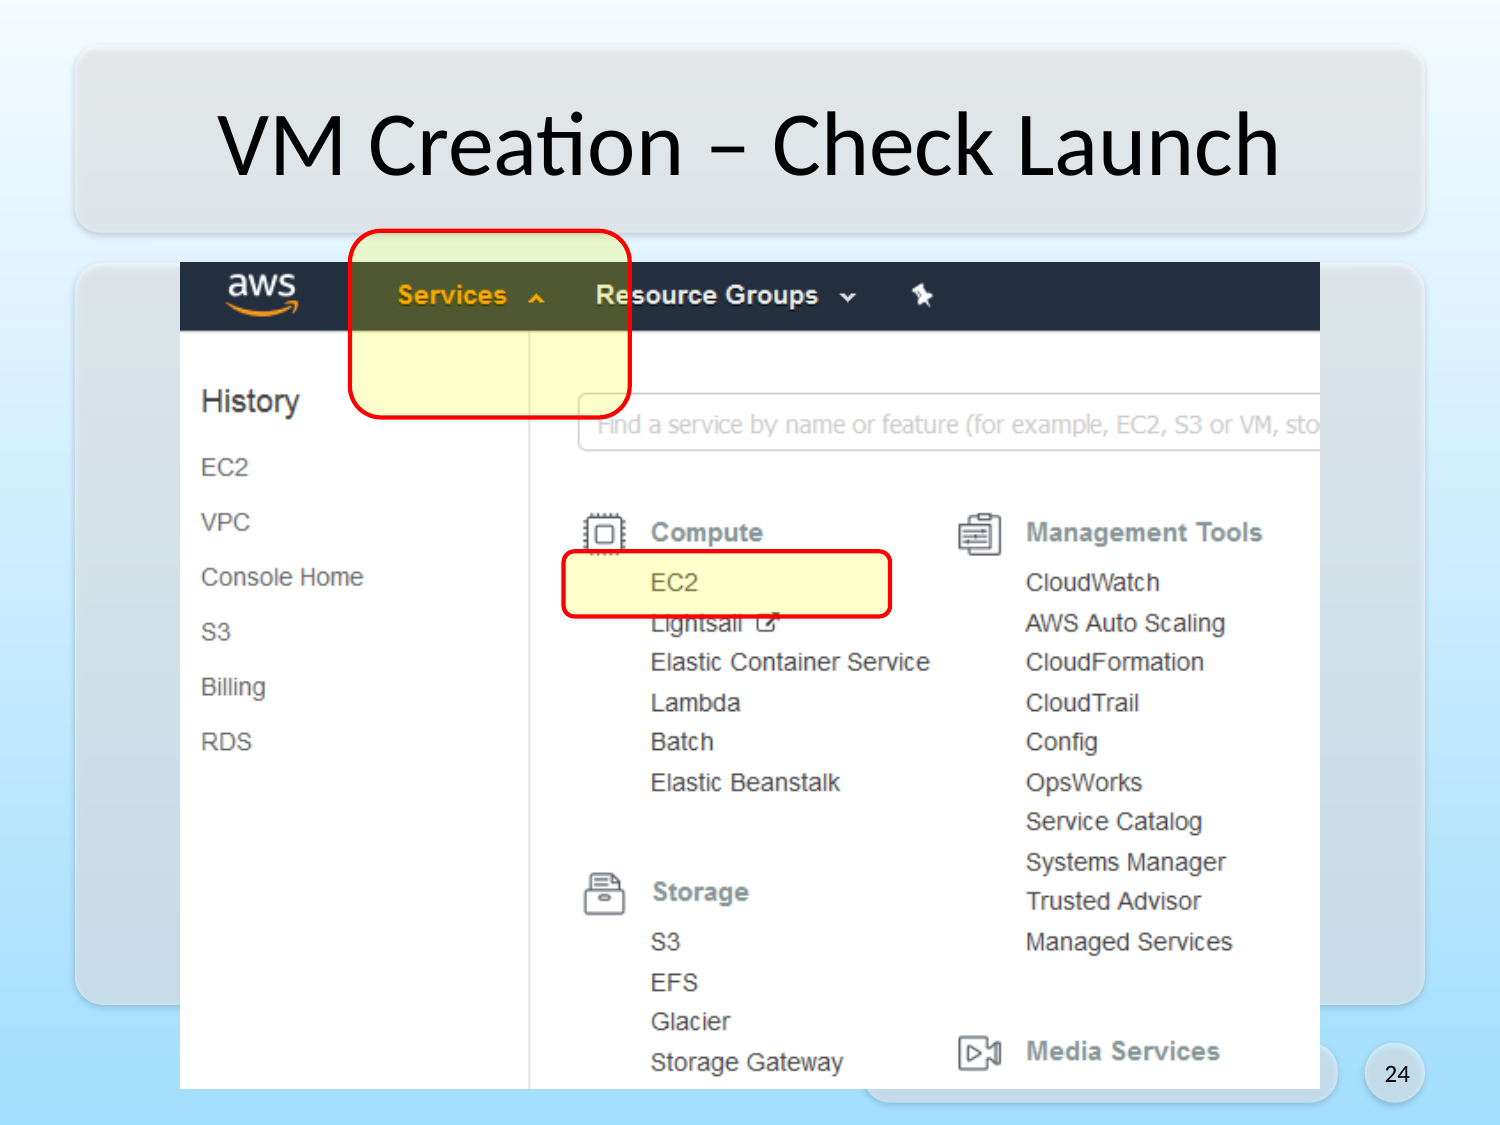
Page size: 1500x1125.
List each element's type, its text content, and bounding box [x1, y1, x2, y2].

footer SIT113 Week 10, Class 1 [862, 1042, 1338, 1103]
picture [179, 262, 1321, 1090]
title VM Creation – Check Launch [75, 45, 1425, 233]
text_box [347, 228, 632, 260]
slide_number 24 [1364, 1042, 1425, 1103]
